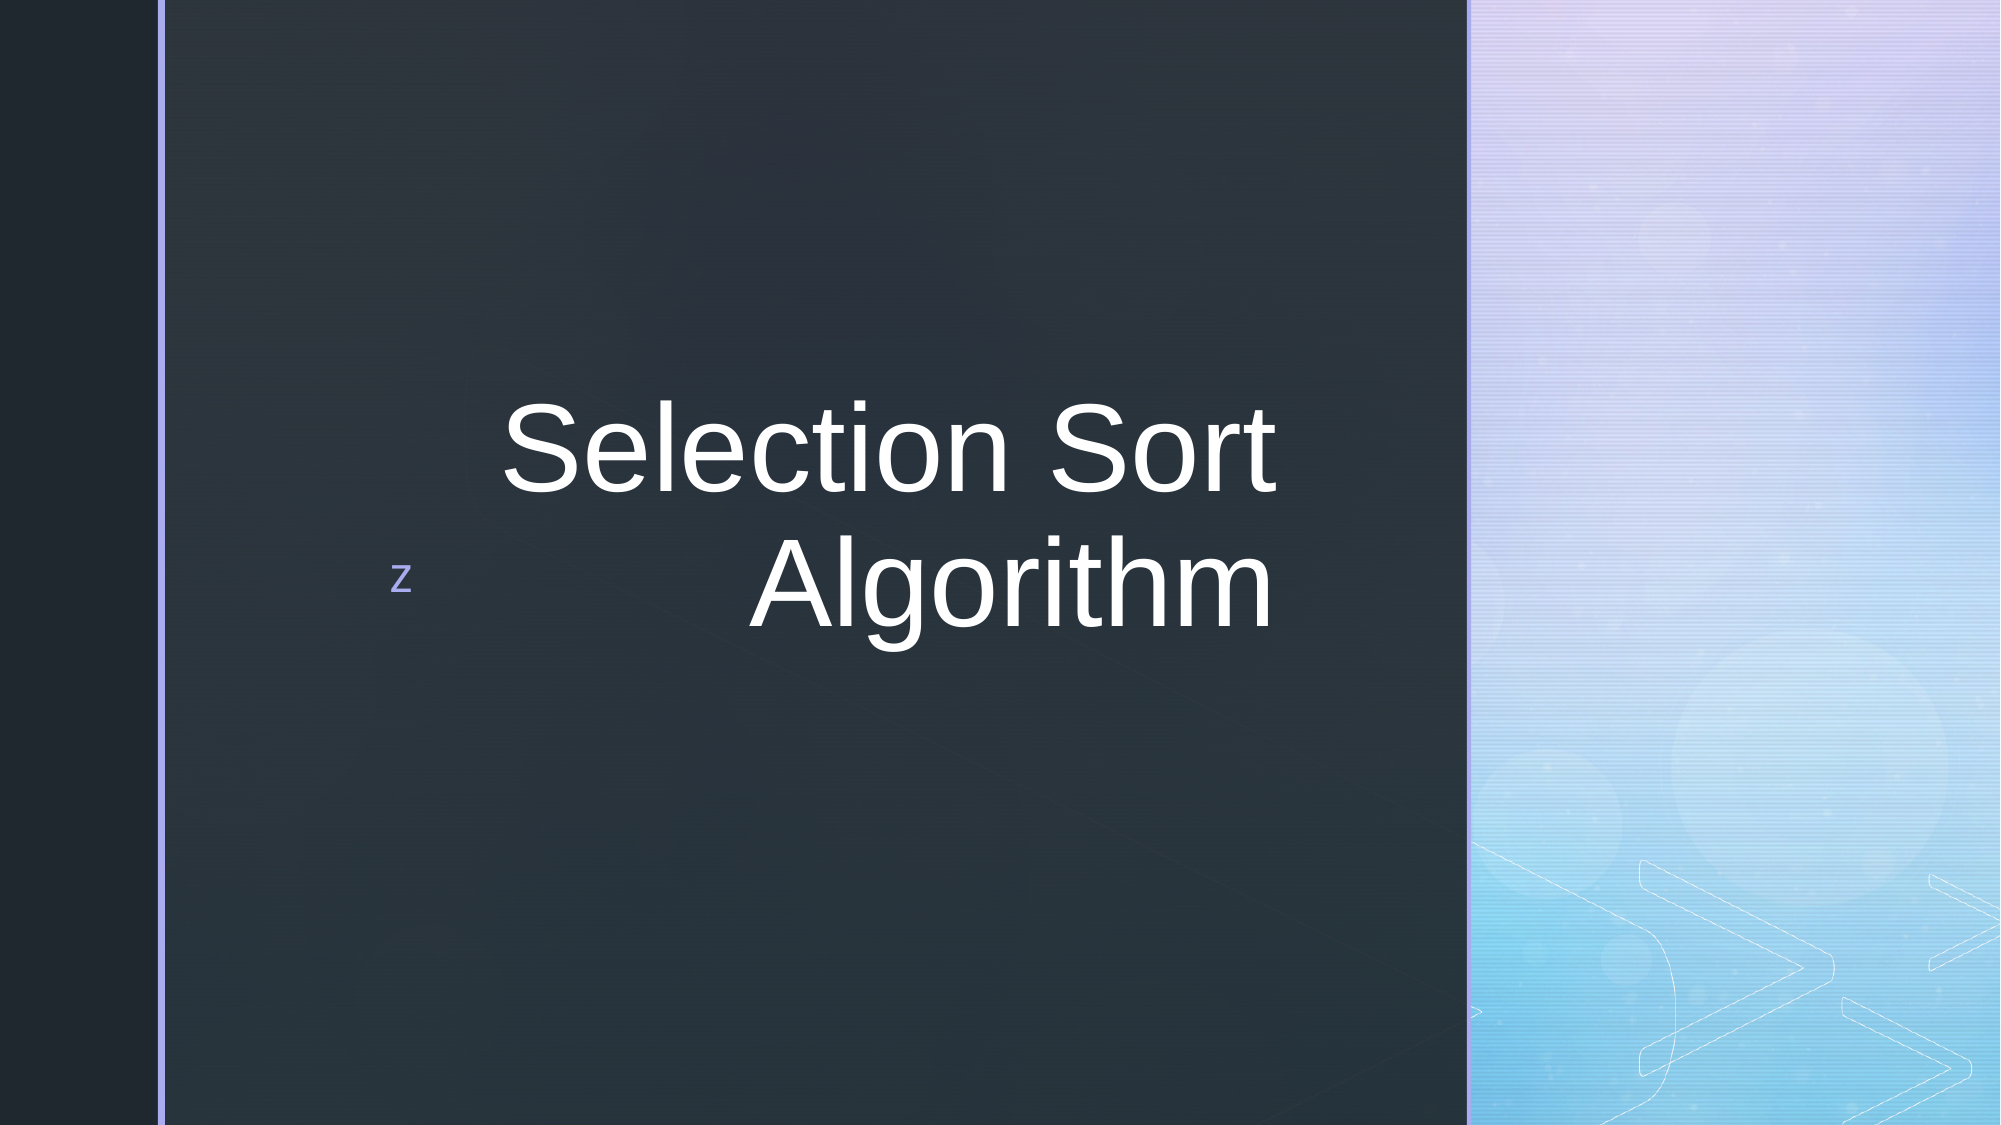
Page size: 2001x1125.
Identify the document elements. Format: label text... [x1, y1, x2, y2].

picture [1472, 0, 2001, 1125]
title Selection Sort Algorithm [352, 376, 1293, 749]
